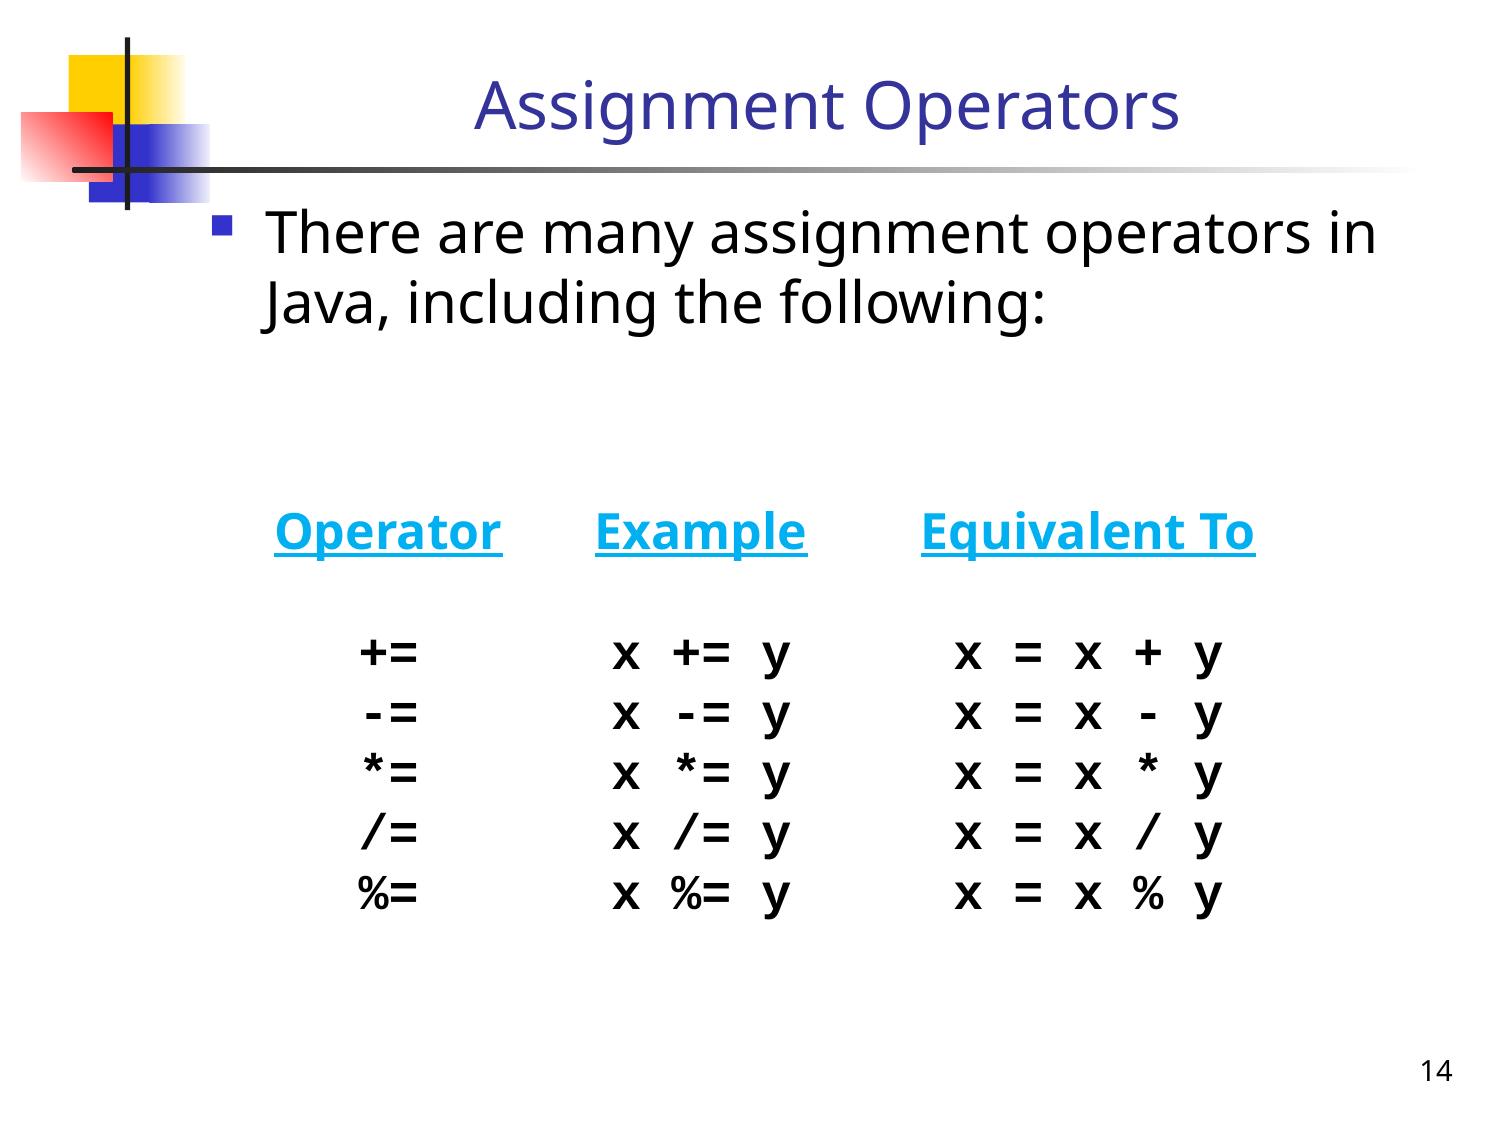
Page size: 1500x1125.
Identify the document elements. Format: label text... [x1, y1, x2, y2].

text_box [249, 462, 1274, 957]
title Assignment Operators [188, 35, 1468, 150]
slide_number 14 [1154, 1023, 1468, 1100]
list There are many assignment operators in Java, including the following: [193, 187, 1469, 1006]
